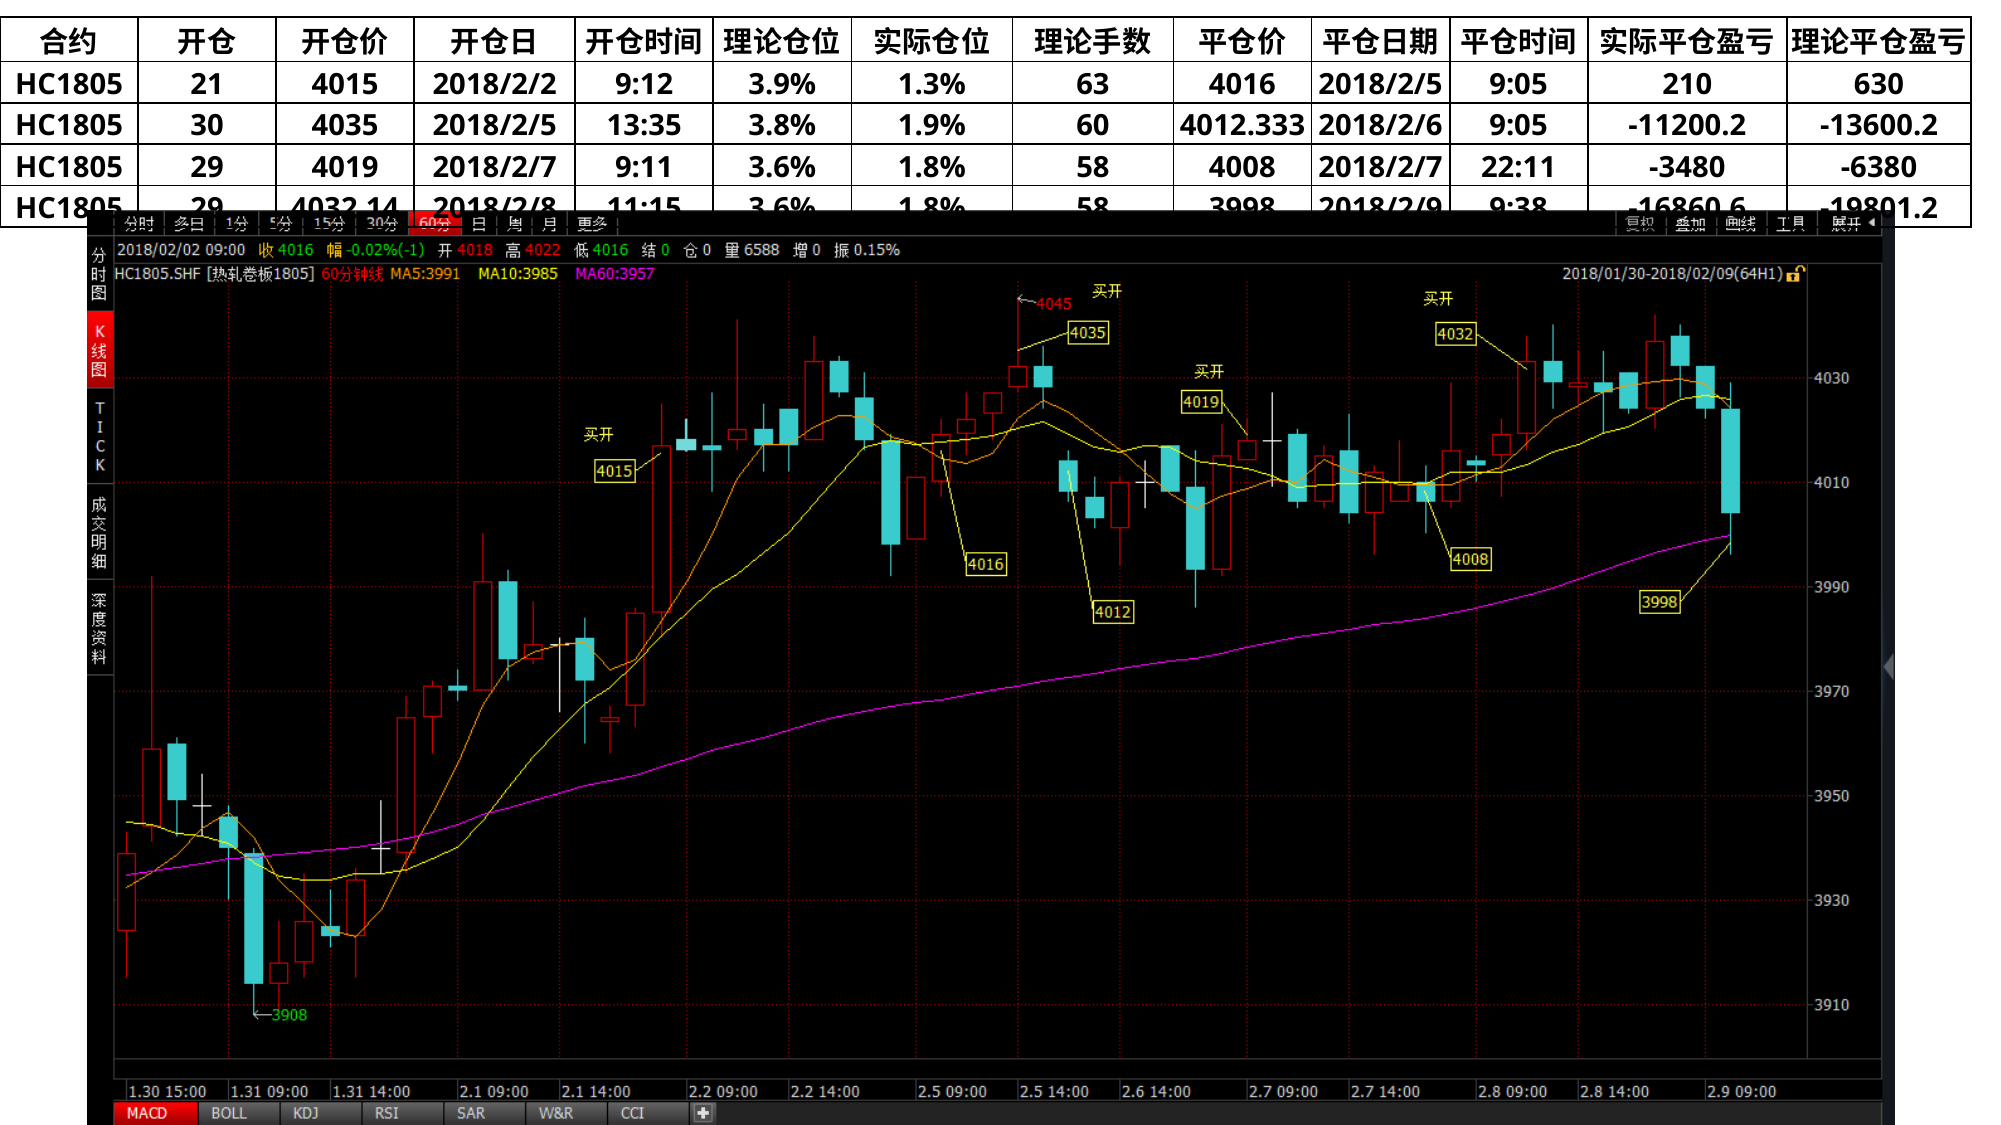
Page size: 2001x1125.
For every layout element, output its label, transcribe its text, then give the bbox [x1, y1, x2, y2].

table_cell 4019 [277, 145, 413, 185]
table_header 理论仓位 [714, 18, 851, 61]
picture [87, 210, 1895, 1125]
table_cell 2018/2/8 [415, 186, 574, 210]
table_header 理论平仓盈亏 [1788, 18, 1970, 61]
table_header 理论手数 [1013, 18, 1173, 61]
table_header 开仓时间 [576, 18, 712, 61]
table_cell HC1805 [1, 104, 137, 143]
table_cell 3.9% [714, 62, 851, 102]
table_cell 2018/2/6 [1312, 104, 1449, 143]
table_header 开仓日 [415, 18, 574, 61]
table_cell 9:05 [1451, 104, 1587, 143]
table_cell -11200.2 [1589, 104, 1786, 143]
table_header 平仓日期 [1312, 18, 1449, 61]
table_cell 9:05 [1451, 62, 1587, 102]
table_cell 58 [1013, 186, 1173, 210]
table_cell 29 [139, 145, 275, 185]
table_cell 2018/2/2 [415, 62, 574, 102]
table_cell 2018/2/7 [1312, 145, 1449, 185]
table_cell 2018/2/5 [415, 104, 574, 143]
table_cell -13600.2 [1788, 104, 1970, 143]
table_cell HC1805 [1, 145, 137, 185]
table_cell 2018/2/9 [1312, 186, 1449, 210]
table_cell 60 [1013, 104, 1173, 143]
table_cell 13:35 [576, 104, 712, 143]
table_cell 1.8% [852, 186, 1012, 210]
table_cell 210 [1589, 62, 1786, 102]
table_header 开仓 [139, 18, 275, 61]
table_cell 29 [139, 186, 275, 210]
table_cell 22:11 [1451, 145, 1587, 185]
table_cell 3998 [1174, 186, 1311, 210]
table_cell 1.9% [852, 104, 1012, 143]
table_cell 1.8% [852, 145, 1012, 185]
table_cell 9:38 [1451, 186, 1587, 210]
table_header 合约 [1, 18, 137, 61]
table_cell -6380 [1788, 145, 1970, 185]
table_cell 1.3% [852, 62, 1012, 102]
table_header 实际仓位 [852, 18, 1012, 61]
table_cell 4032.14 [277, 186, 413, 210]
table_cell HC1805 [1, 62, 137, 102]
table_cell -19801.2 [1788, 186, 1970, 226]
table_cell 4008 [1174, 145, 1311, 185]
table_cell HC1805 [1, 186, 137, 226]
table_cell 3.6% [714, 186, 851, 210]
table_cell 2018/2/7 [415, 145, 574, 185]
table_header 平仓价 [1174, 18, 1311, 61]
table_header 开仓价 [277, 18, 413, 61]
table_header 平仓时间 [1451, 18, 1587, 61]
table_cell 21 [139, 62, 275, 102]
table_cell 2018/2/5 [1312, 62, 1449, 102]
table_cell 9:11 [576, 145, 712, 185]
table_cell 4016 [1174, 62, 1311, 102]
table_cell 4012.333 [1174, 104, 1311, 143]
table_cell 58 [1013, 145, 1173, 185]
table_cell 3.8% [714, 104, 851, 143]
table_cell 3.6% [714, 145, 851, 185]
table_cell 630 [1788, 62, 1970, 102]
table_cell -3480 [1589, 145, 1786, 185]
table_cell 9:12 [576, 62, 712, 102]
table_cell -16860.6 [1589, 186, 1786, 210]
table_cell 30 [139, 104, 275, 143]
table_cell 63 [1013, 62, 1173, 102]
table_cell 11:15 [576, 186, 712, 210]
table_cell 4035 [277, 104, 413, 143]
table_header 实际平仓盈亏 [1589, 18, 1786, 61]
table_cell 4015 [277, 62, 413, 102]
